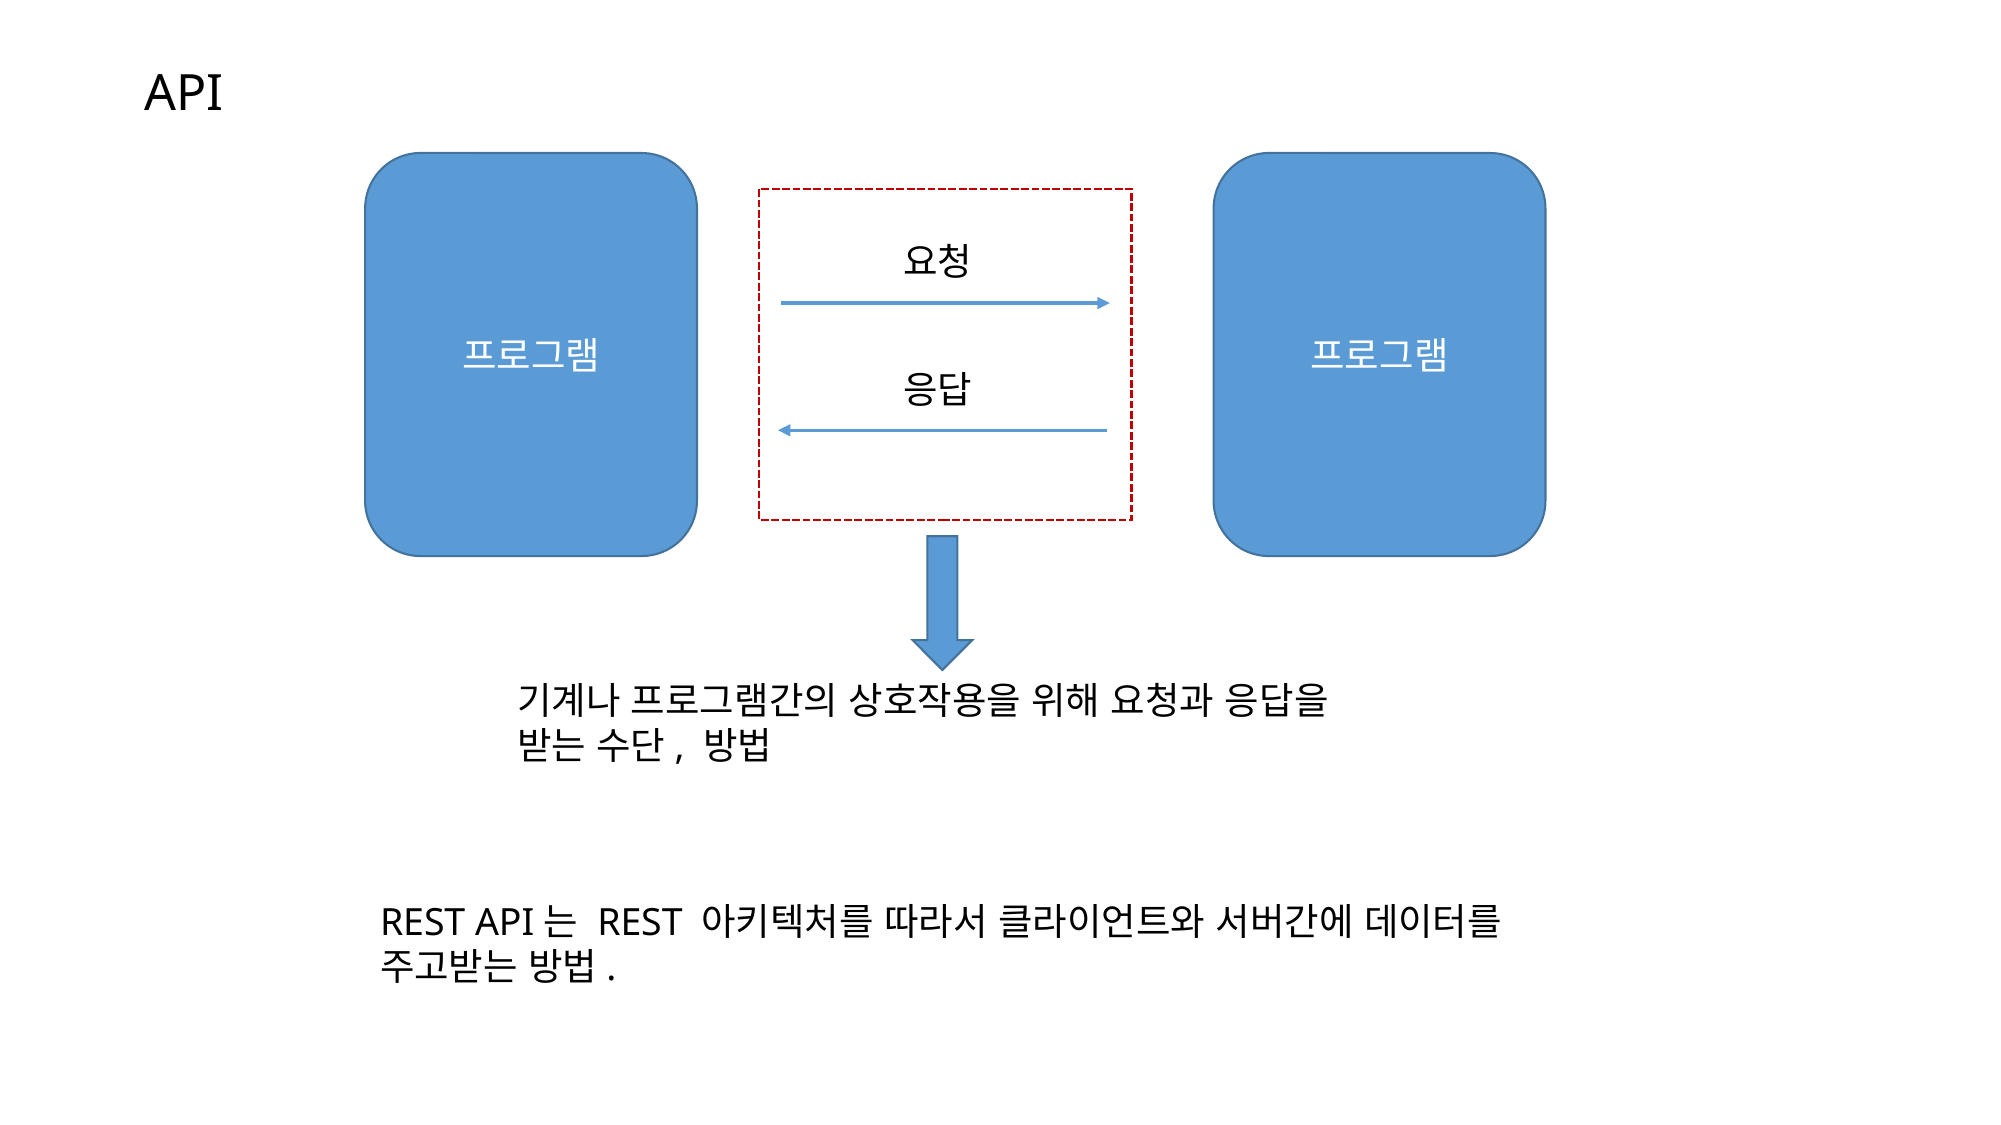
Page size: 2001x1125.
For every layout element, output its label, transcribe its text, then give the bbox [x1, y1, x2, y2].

text_box API [129, 52, 306, 128]
text_box 프로그램 [364, 151, 699, 558]
text_box 프로그램 [1212, 151, 1547, 558]
text_box [910, 535, 975, 672]
text_box REST API는 REST 아키텍처를 따라서 클라이언트와 서버간에 데이터를 주고받는 방법. [365, 890, 1631, 995]
text_box [758, 188, 1133, 521]
text_box 기계나 프로그램간의 상호작용을 위해 요청과 응답을 받는 수단, 방법 [502, 670, 1409, 775]
